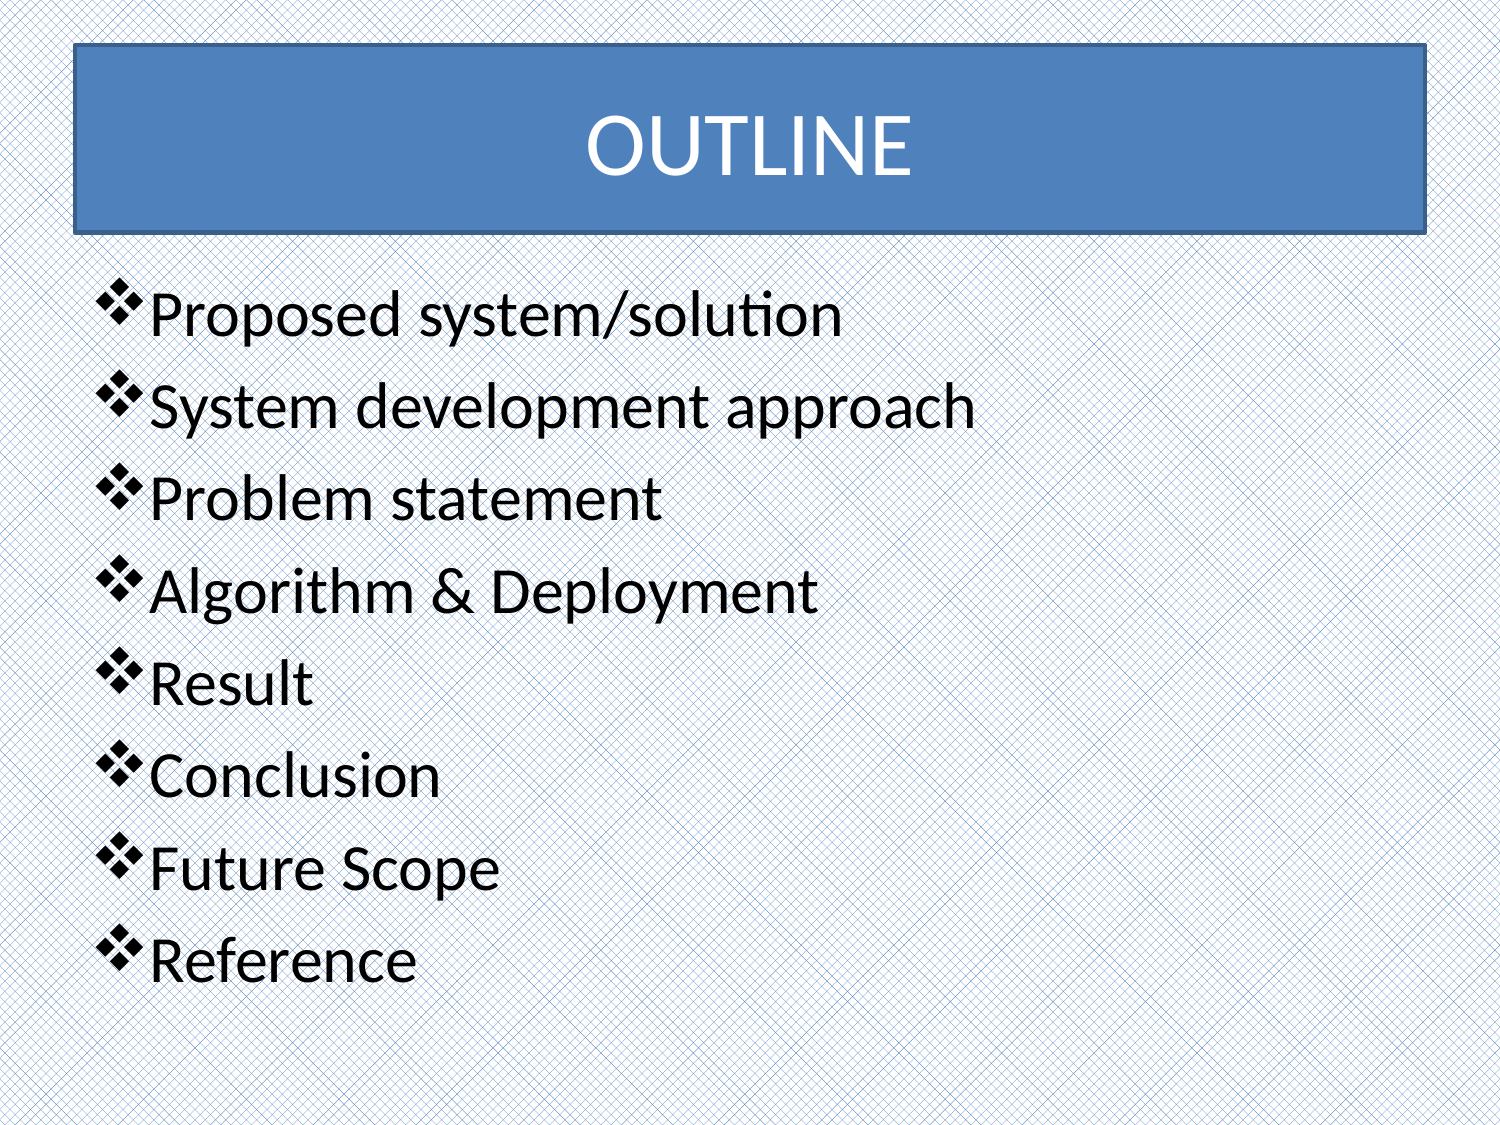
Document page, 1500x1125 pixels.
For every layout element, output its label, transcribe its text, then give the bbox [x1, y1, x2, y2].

title OUTLINE [73, 43, 1427, 235]
list Proposed system/solution System development approach Problem statement Algorithm & Deployment Result Conclusion Future Scope Reference [75, 262, 1425, 1005]
